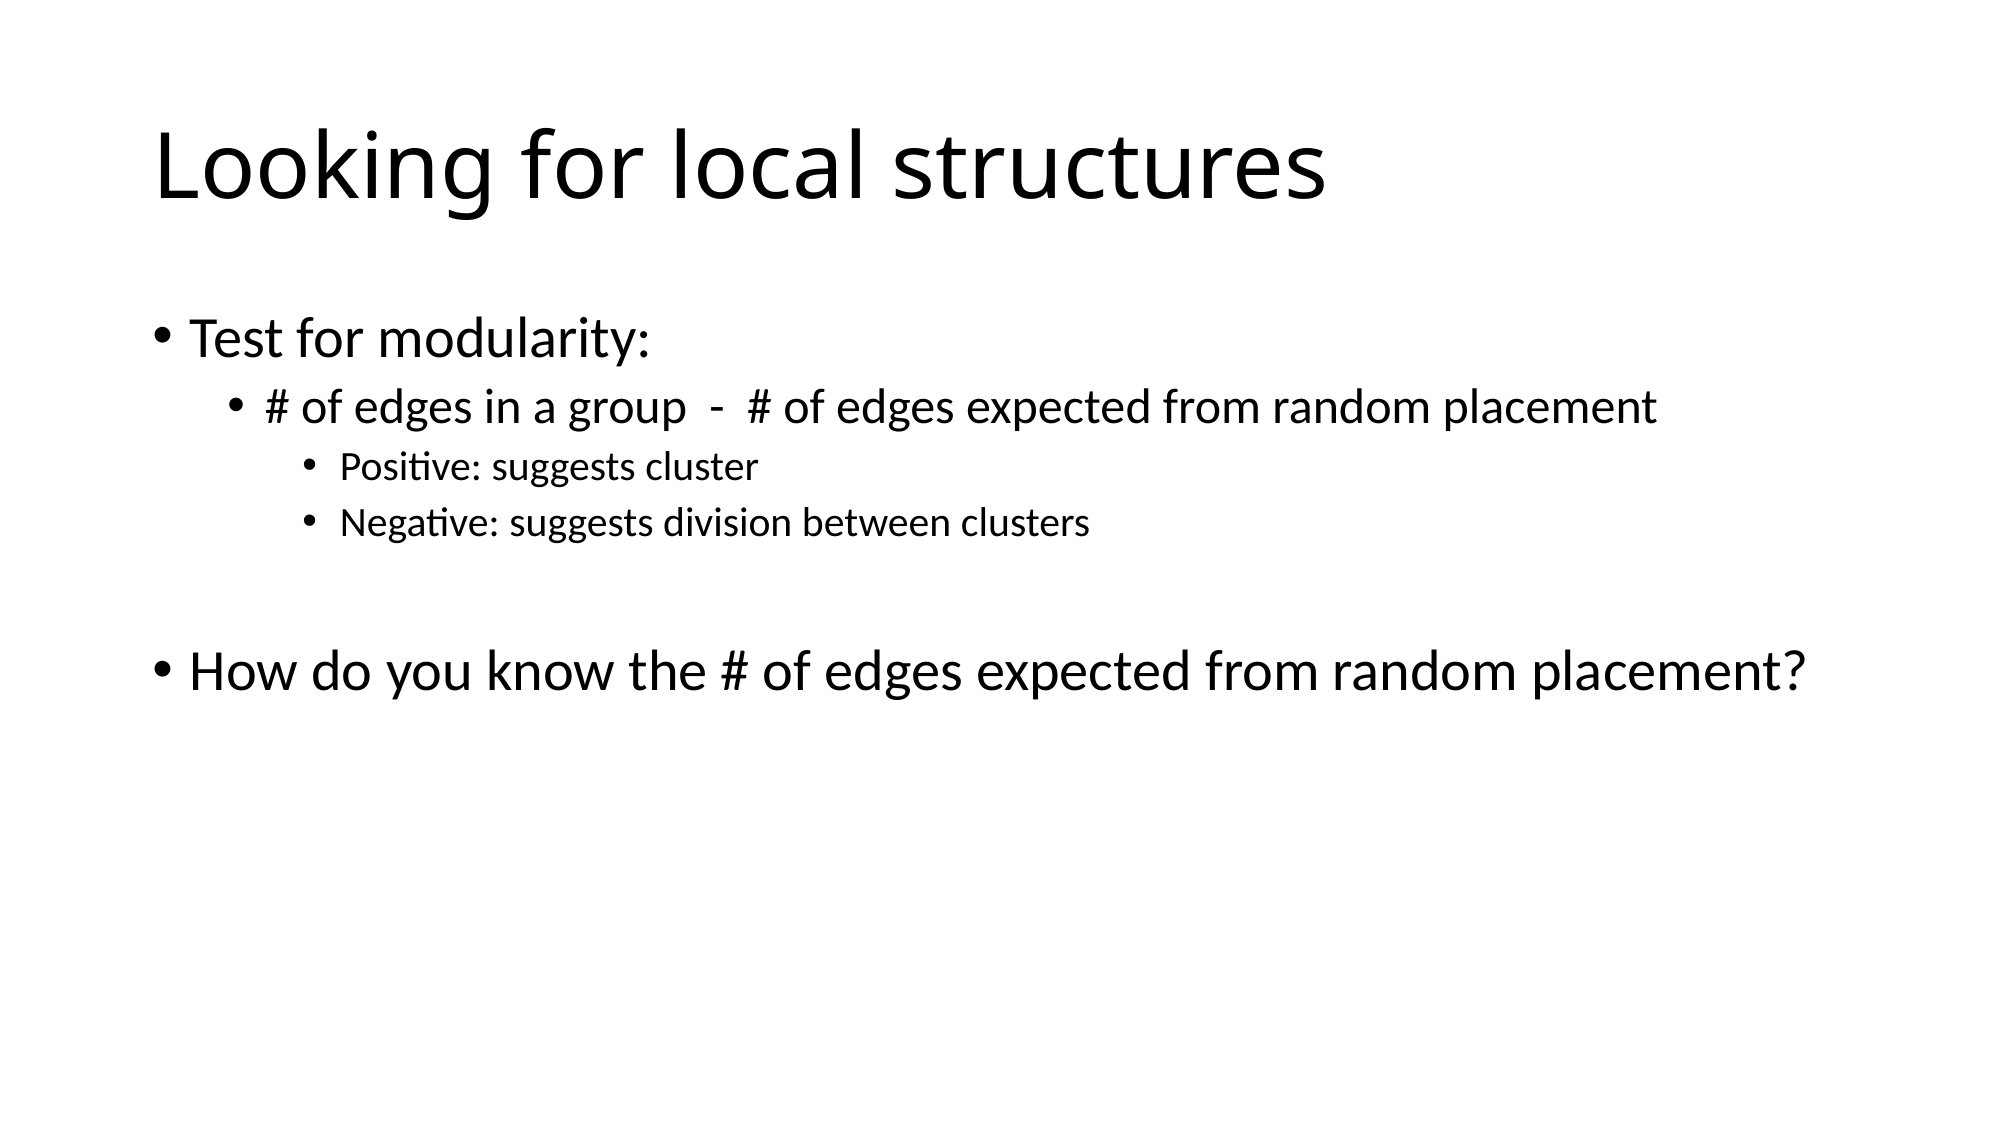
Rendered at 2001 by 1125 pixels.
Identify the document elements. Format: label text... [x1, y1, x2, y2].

list Test for modularity: # of edges in a group - # of edges expected from random placement Positive: suggests cluster Negative: suggests division between clusters How do you know the # of edges expected from random placement? [137, 299, 1863, 1014]
title Looking for local structures [137, 59, 1863, 278]
